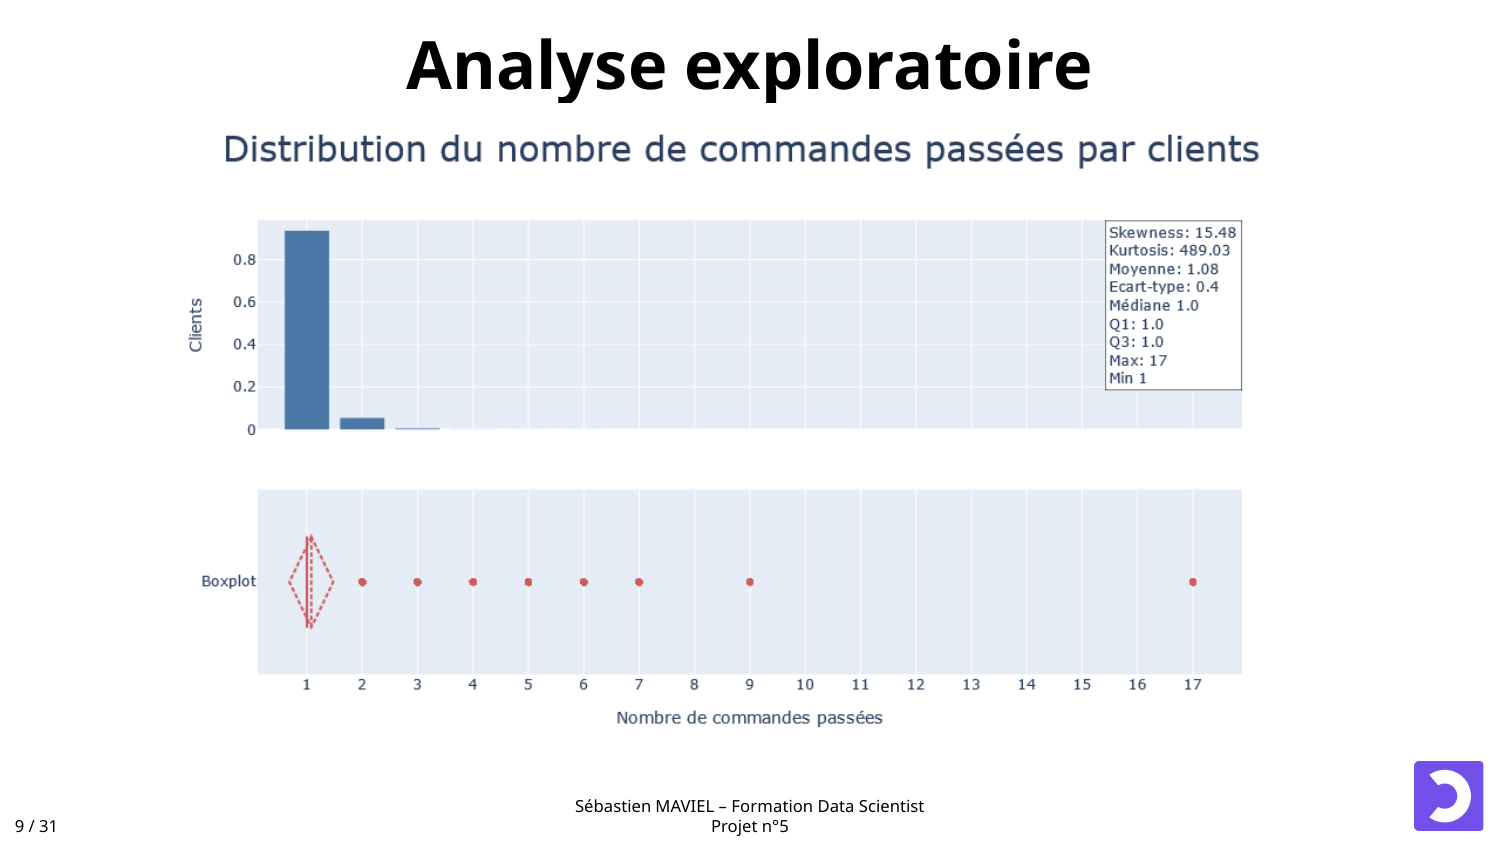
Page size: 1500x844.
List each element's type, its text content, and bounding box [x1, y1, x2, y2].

title Analyse exploratoire [119, 23, 1381, 118]
picture [163, 103, 1336, 741]
picture [1414, 761, 1484, 831]
